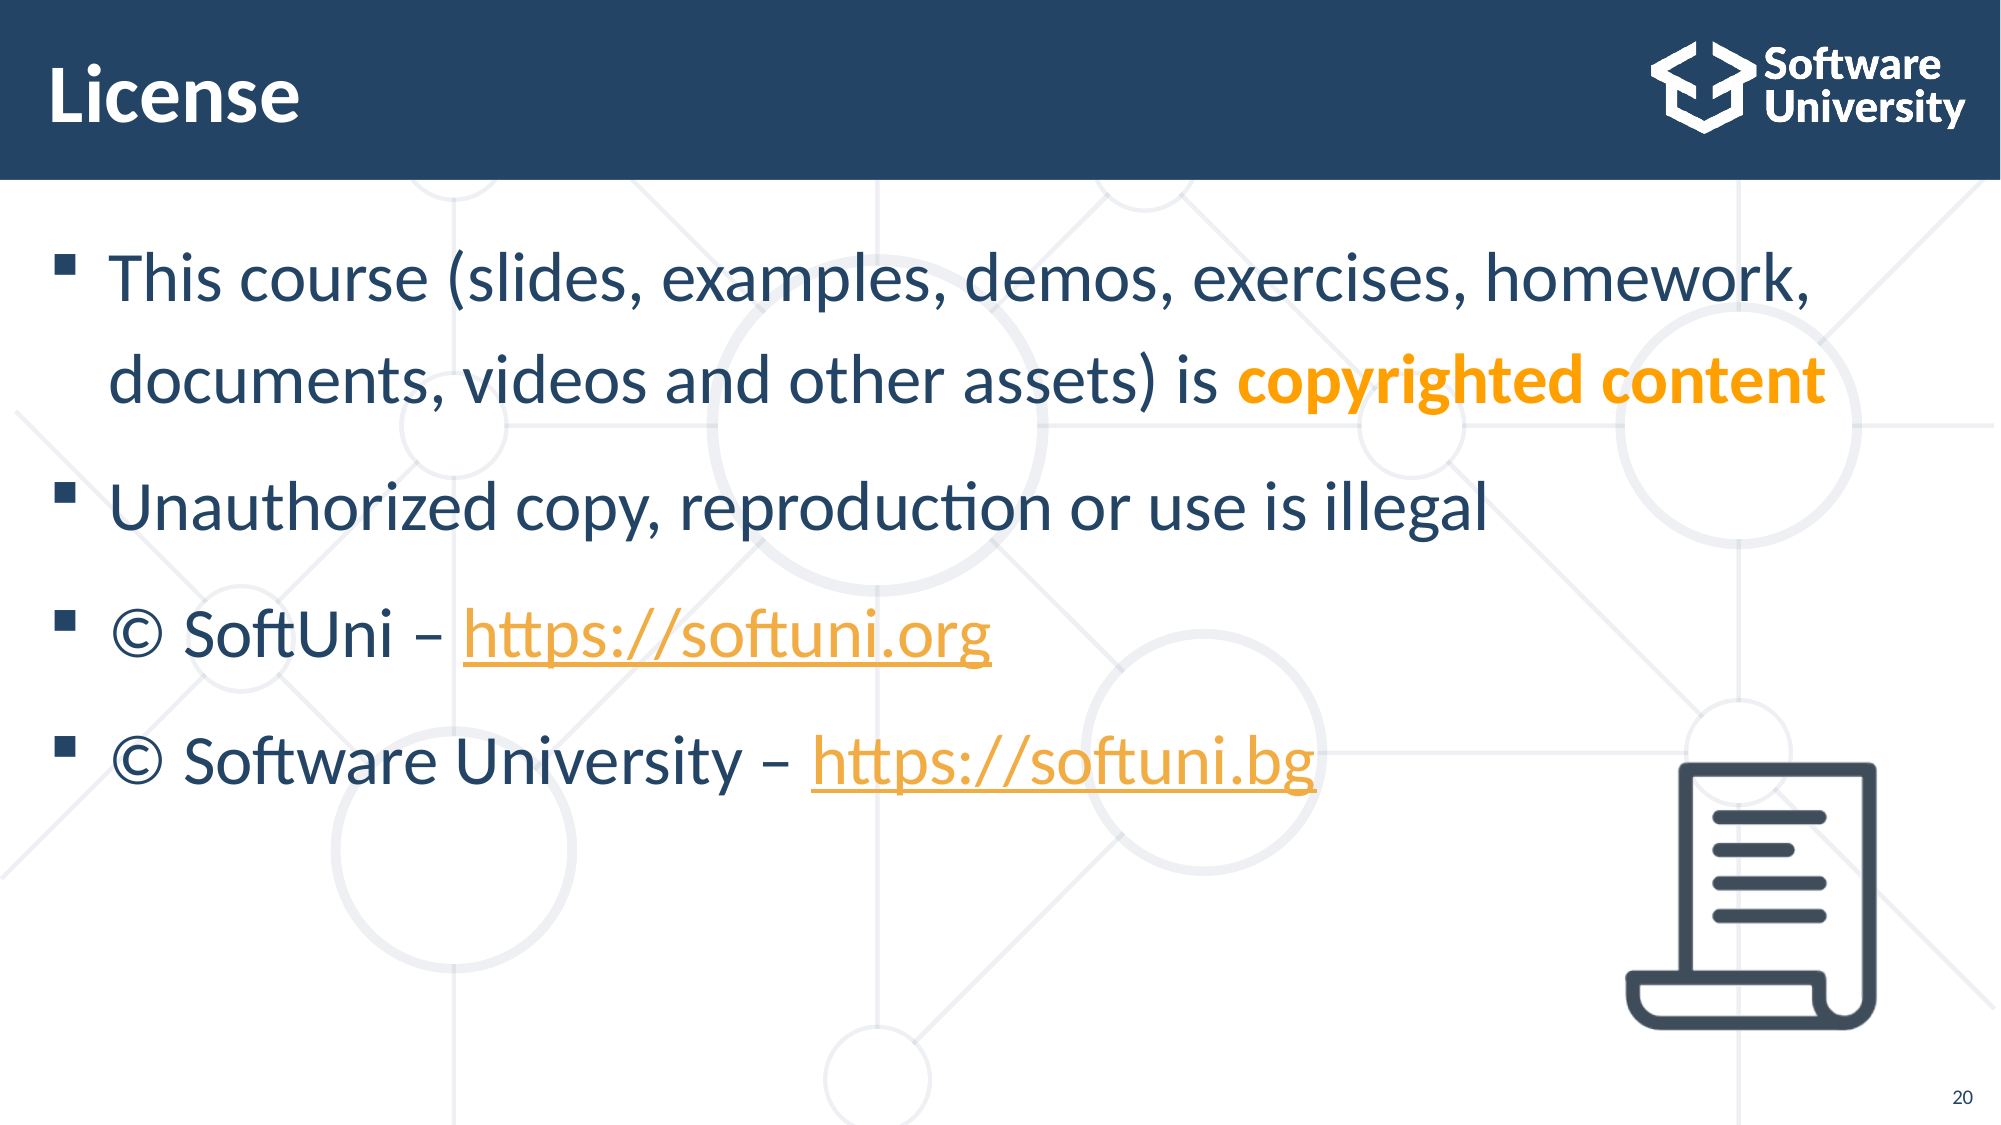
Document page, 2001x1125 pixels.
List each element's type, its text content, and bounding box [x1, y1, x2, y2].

title License [31, 16, 1625, 162]
list This course (slides, examples, demos, exercises, homework, documents, videos and other assets) is copyrighted content Unauthorized copy, reproduction or use is illegal © SoftUni – https://softuni.org © Software University – https://softuni.bg [31, 208, 1970, 1104]
picture [1651, 41, 1966, 134]
picture [1598, 728, 1916, 1065]
slide_number 20 [1927, 1067, 1989, 1117]
